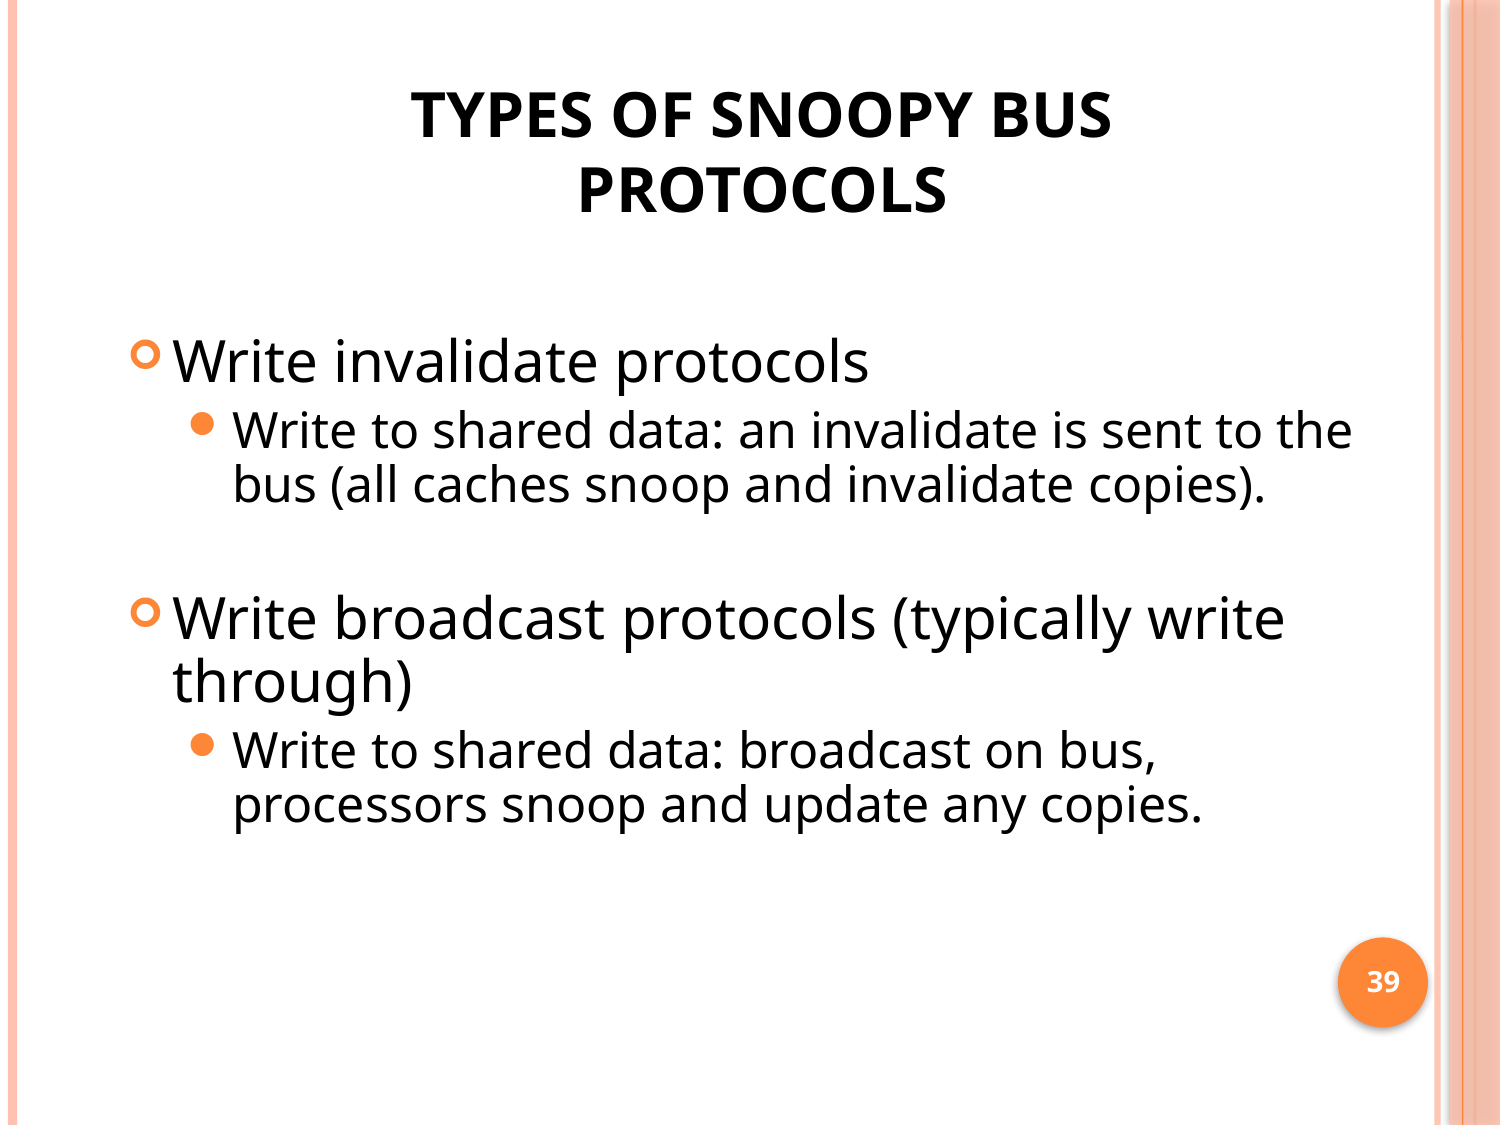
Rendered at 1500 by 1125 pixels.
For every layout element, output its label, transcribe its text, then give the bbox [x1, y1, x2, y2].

list Write invalidate protocols Write to shared data: an invalidate is sent to the bus (all caches snoop and invalidate copies). Write broadcast protocols (typically write through) Write to shared data: broadcast on bus, processors snoop and update any copies. [112, 324, 1388, 1025]
title Types of snoopy bus protocols [225, 45, 1300, 233]
slide_number 39 [1333, 940, 1434, 1027]
